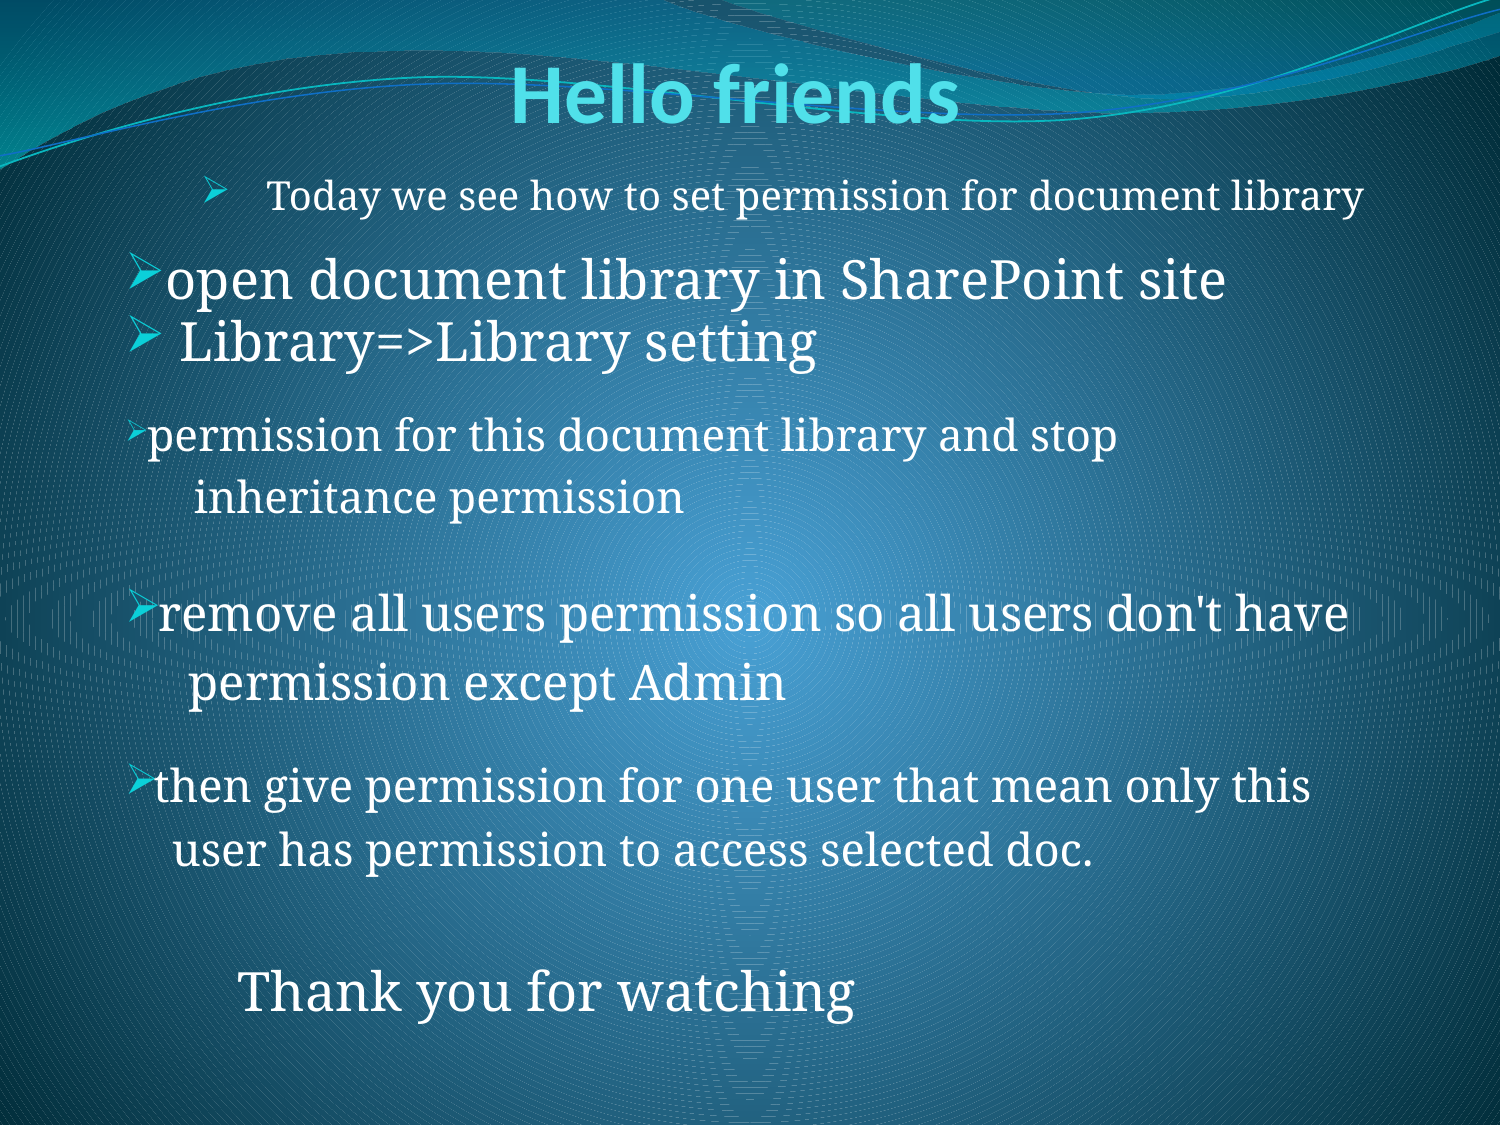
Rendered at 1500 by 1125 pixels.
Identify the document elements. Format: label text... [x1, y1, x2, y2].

title Hello friends [99, 37, 1375, 141]
subtitle Today we see how to set permission for document library [99, 162, 1375, 250]
text_box Library=>Library setting [124, 299, 1400, 388]
text_box permission for this document library and stop inheritance permission [124, 399, 1400, 574]
text_box Thank you for watching [237, 949, 975, 1038]
text_box remove all users permission so all users don't have permission except Admin [124, 574, 1400, 725]
text_box open document library in SharePoint site [124, 237, 1400, 299]
text_box then give permission for one user that mean only this user has permission to access selected doc. [124, 749, 1400, 913]
